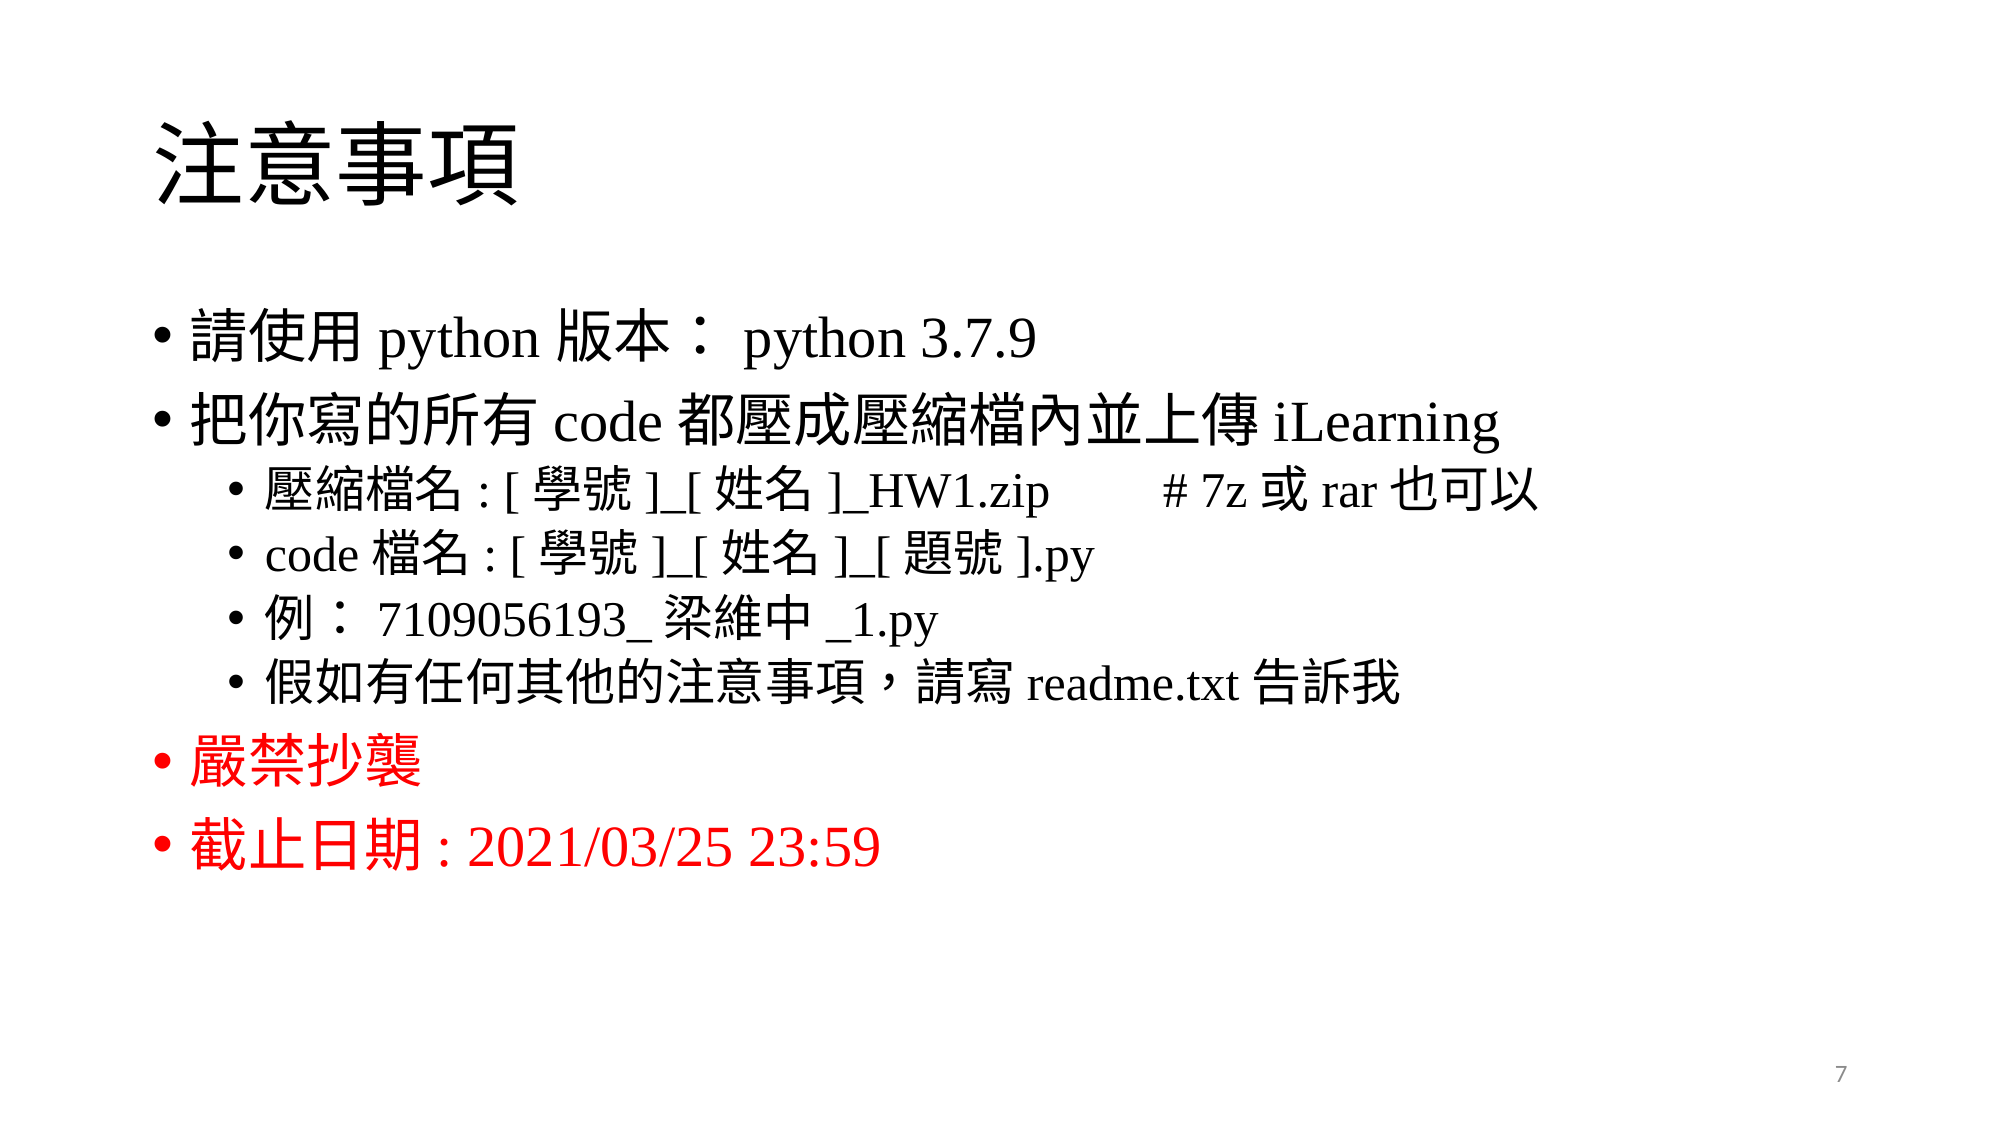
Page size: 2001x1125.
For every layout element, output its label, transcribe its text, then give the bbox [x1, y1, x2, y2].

title 注意事項 [137, 59, 1863, 278]
list 請使用python版本：python 3.7.9 把你寫的所有code都壓成壓縮檔內並上傳iLearning 壓縮檔名: [學號]_[姓名]_HW1.zip # 7z或rar也可以 code檔名: [學號]_[姓名]_[題號].py 例：7109056193_梁維中_1.py 假如有任何其他的注意事項，請寫readme.txt告訴我 嚴禁抄襲 截止日期: 2021/03/25 23:59 [137, 299, 1863, 1014]
slide_number 7 [1412, 1042, 1863, 1103]
